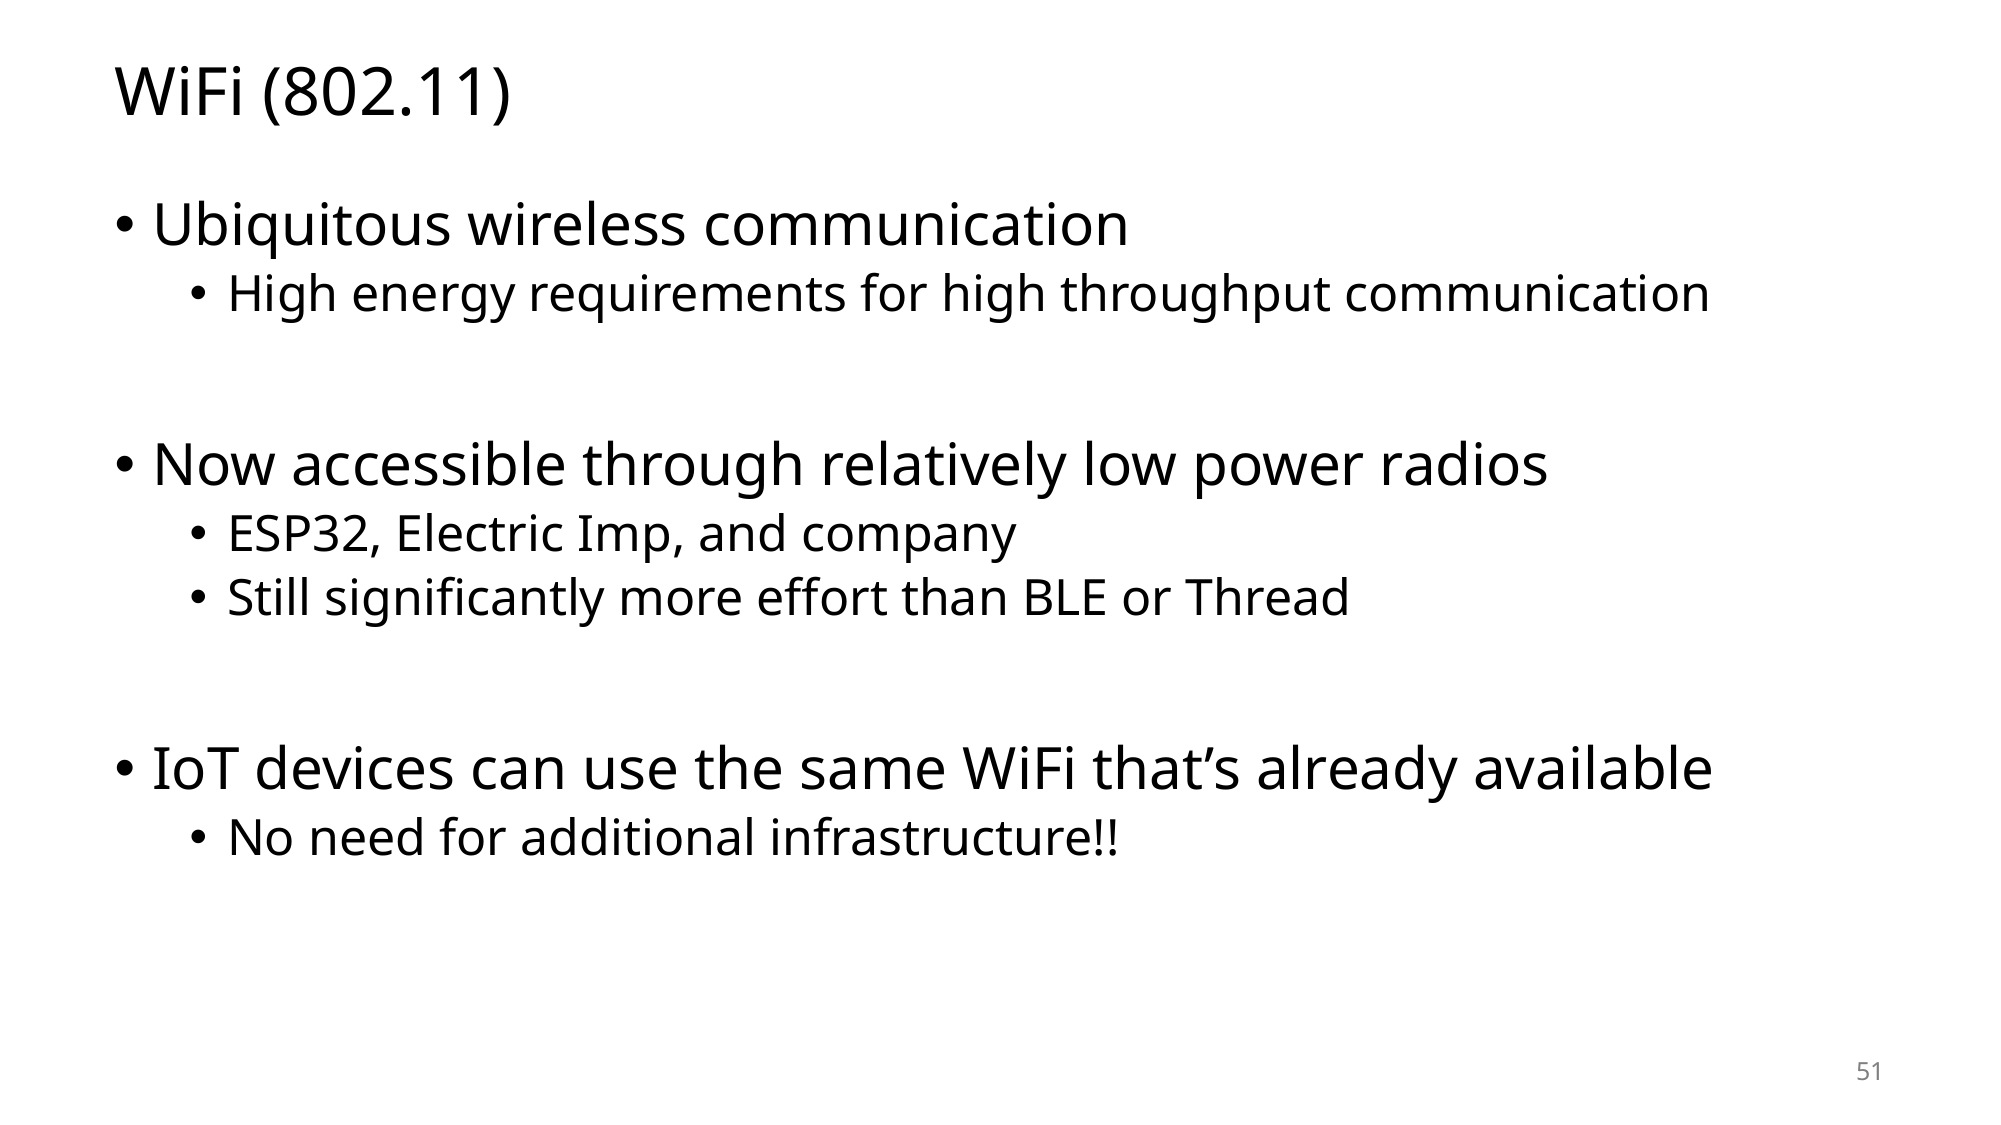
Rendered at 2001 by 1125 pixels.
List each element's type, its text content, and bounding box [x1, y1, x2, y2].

title WiFi (802.11) [99, 37, 1900, 150]
slide_number 51 [1749, 1042, 1900, 1103]
list Ubiquitous wireless communication High energy requirements for high throughput communication Now accessible through relatively low power radios ESP32, Electric Imp, and company Still significantly more effort than BLE or Thread IoT devices can use the same WiFi that’s already available No need for additional infrastructure!! [99, 187, 1900, 1013]
